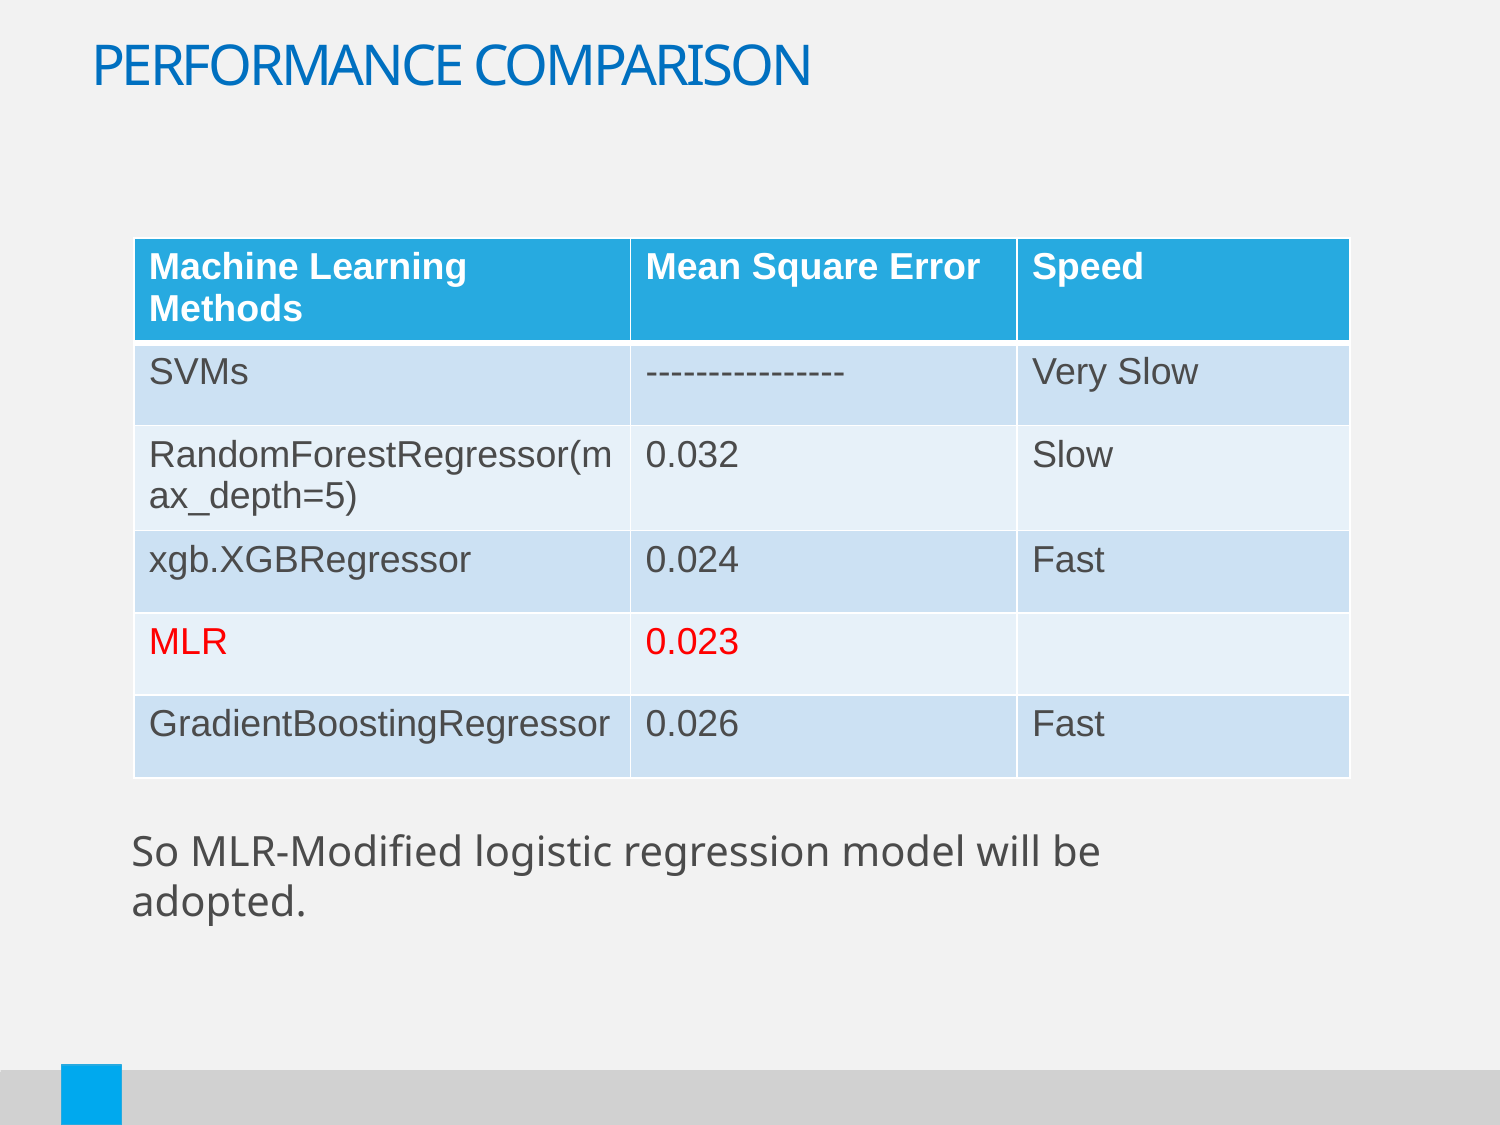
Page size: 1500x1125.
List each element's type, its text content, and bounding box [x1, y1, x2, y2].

table_cell RandomForestRegressor(max_depth=5) [135, 426, 630, 530]
table_cell MLR [135, 614, 630, 694]
table_cell ---------------- [631, 346, 1016, 425]
text_box So MLR-Modified logistic regression model will be adopted. [116, 816, 1296, 932]
table_cell Fast [1018, 696, 1349, 777]
table_cell 0.024 [631, 531, 1016, 612]
table_cell xgb.XGBRegressor [135, 531, 630, 612]
table_cell 0.026 [631, 696, 1016, 777]
table_header Mean Square Error [631, 239, 1016, 340]
table_header Speed [1018, 239, 1349, 340]
table_cell Very Slow [1018, 346, 1349, 425]
table_cell GradientBoostingRegressor [135, 696, 630, 777]
table_cell [1018, 614, 1349, 694]
table_cell Slow [1018, 426, 1349, 530]
table_cell 0.023 [631, 614, 1016, 694]
table_header Machine Learning Methods [135, 239, 630, 340]
text_box Performance comparison [76, 38, 1129, 304]
table_cell Fast [1018, 531, 1349, 612]
table_cell SVMs [135, 346, 630, 425]
table_cell 0.032 [631, 426, 1016, 530]
